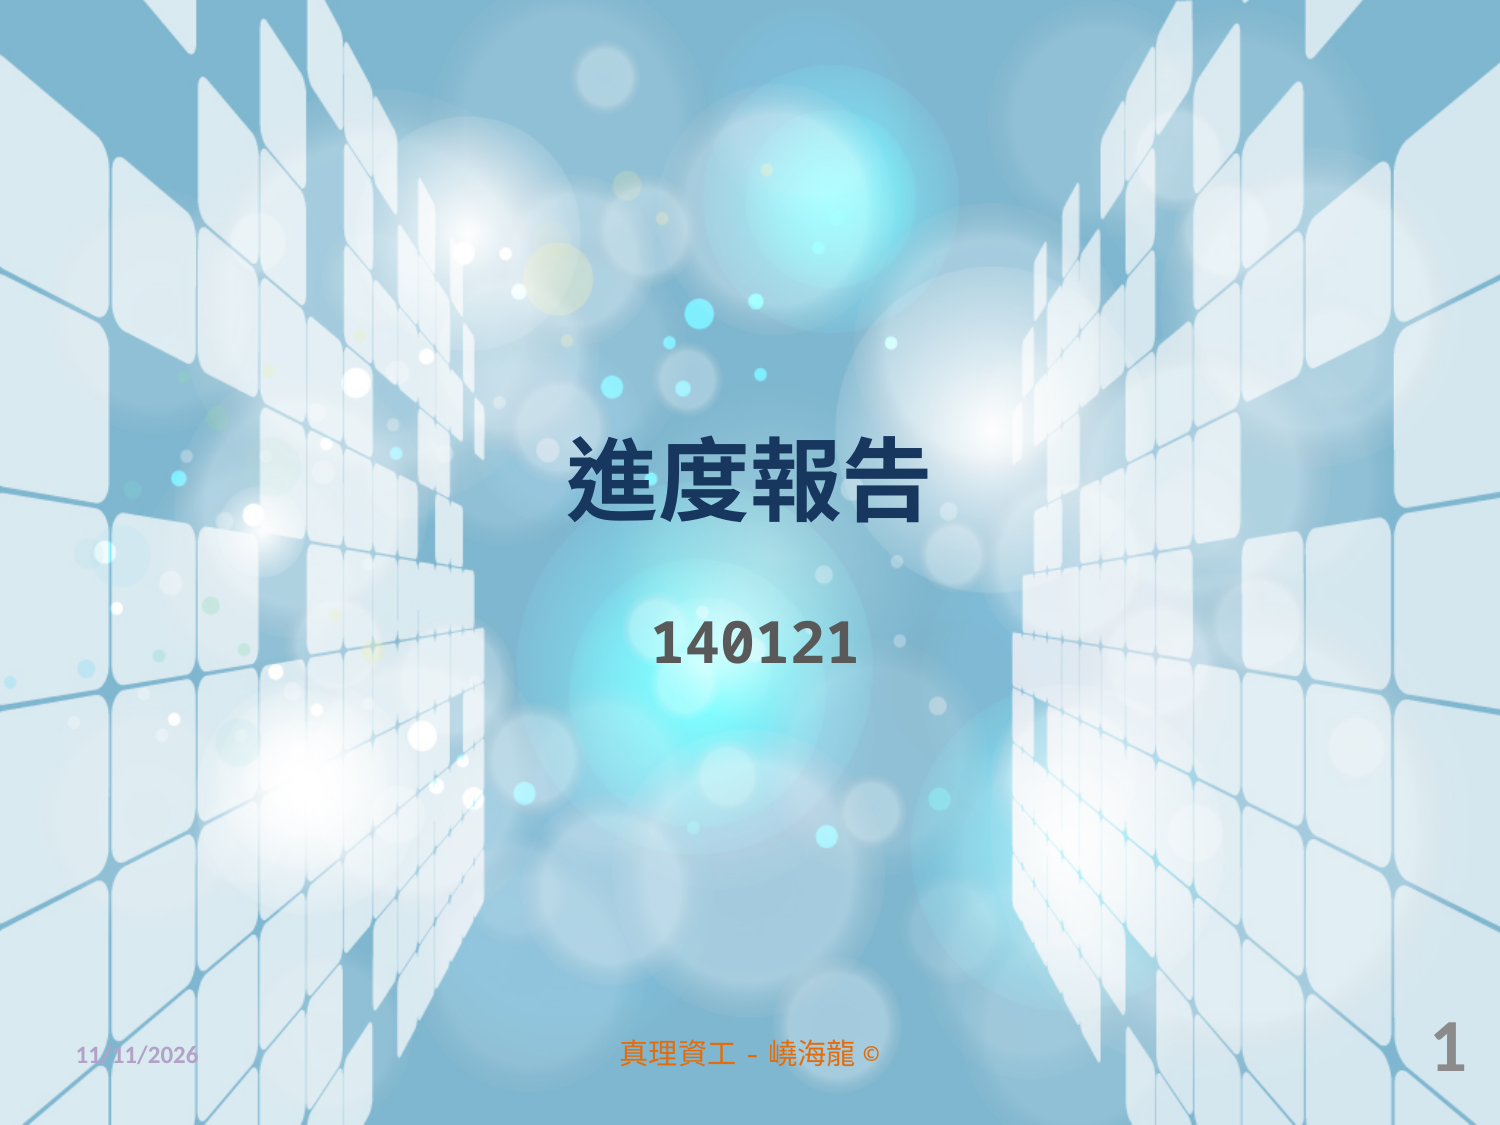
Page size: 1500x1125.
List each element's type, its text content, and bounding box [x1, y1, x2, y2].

title 進度報告 [112, 356, 1388, 598]
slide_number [0, 1023, 215, 1084]
slide_number 1 [1132, 1011, 1483, 1072]
subtitle 140121 [230, 597, 1281, 976]
footer 真理資工-嶢海龍© [512, 1023, 988, 1084]
